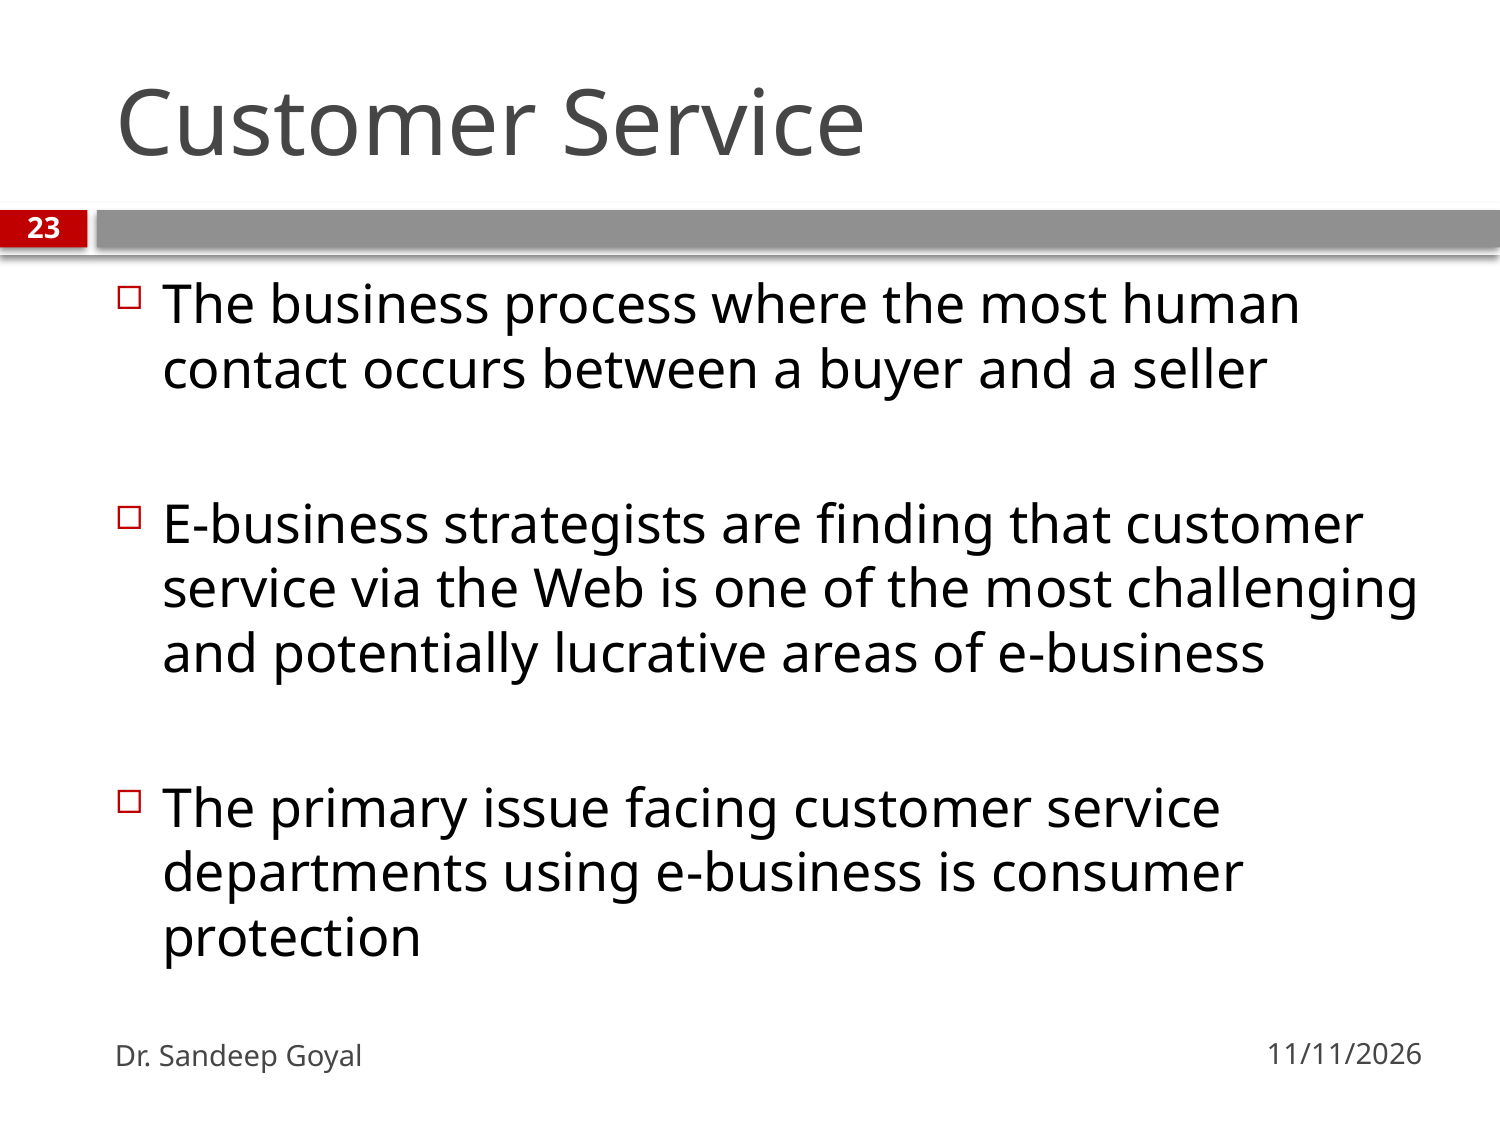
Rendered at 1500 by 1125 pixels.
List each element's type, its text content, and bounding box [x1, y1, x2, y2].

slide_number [999, 1025, 1438, 1085]
list The business process where the most human contact occurs between a buyer and a seller E-business strategists are finding that customer service via the Web is one of the most challenging and potentially lucrative areas of e-business The primary issue facing customer service departments using e-business is consumer protection [100, 262, 1438, 1000]
slide_number 23 [0, 208, 88, 249]
footer Dr. Sandeep Goyal [99, 1024, 990, 1085]
title Customer Service [100, 37, 1438, 200]
